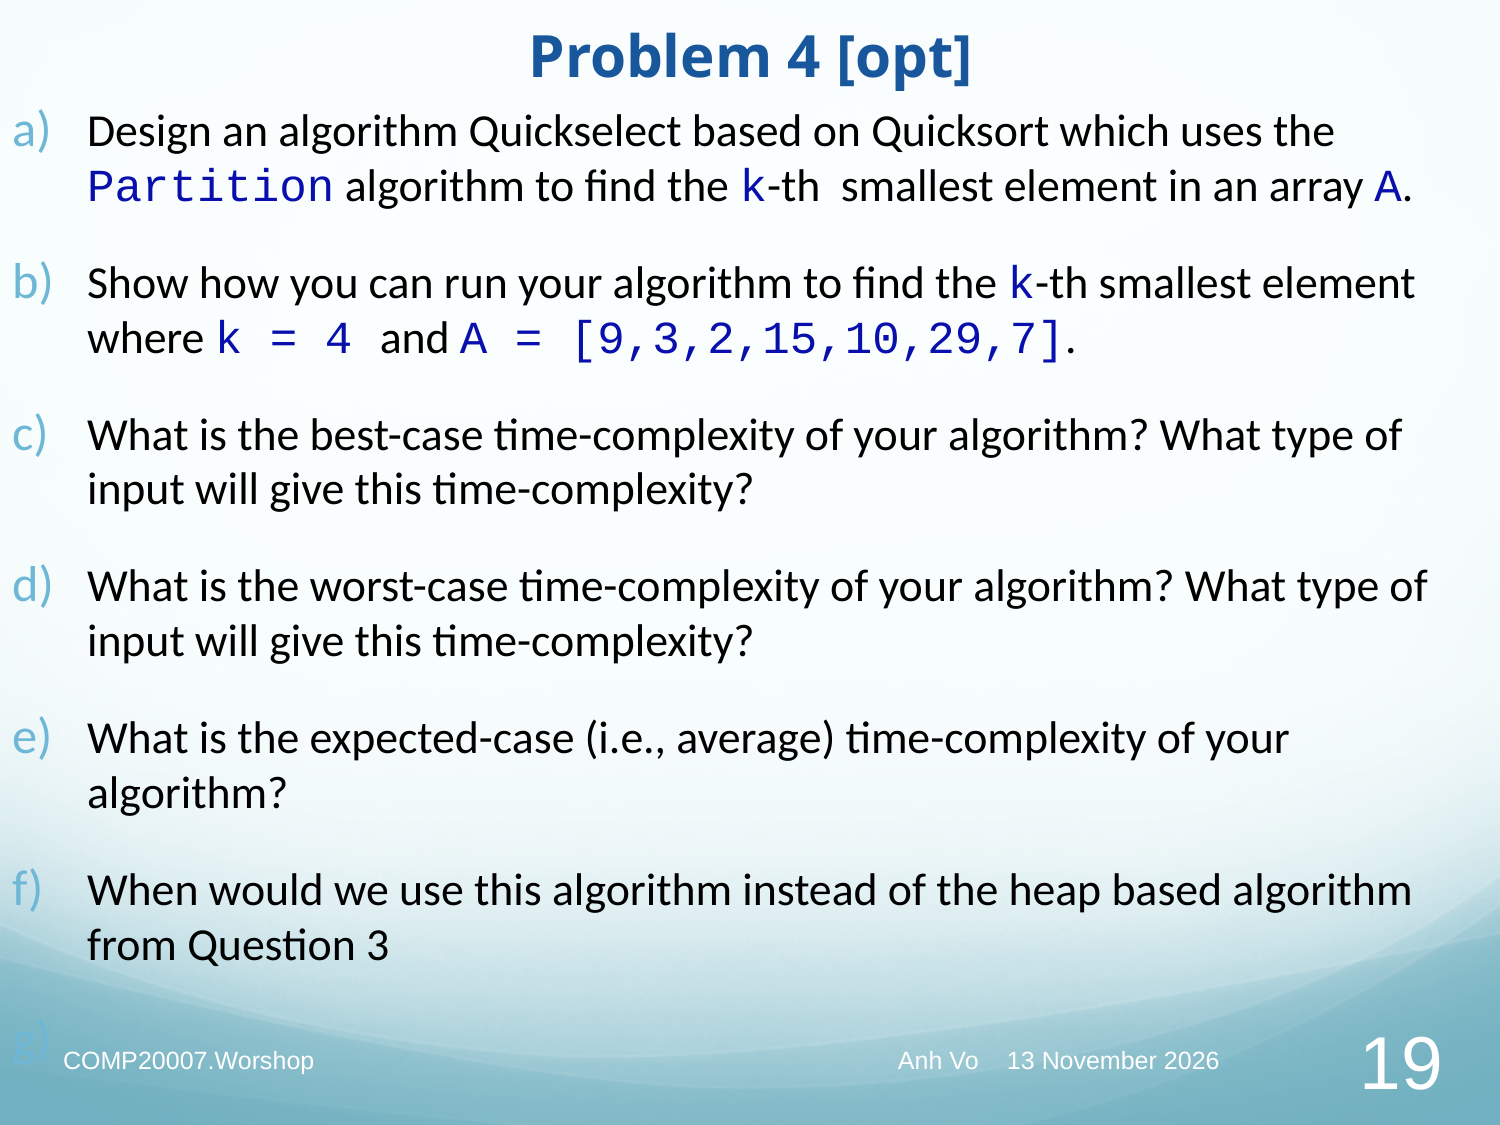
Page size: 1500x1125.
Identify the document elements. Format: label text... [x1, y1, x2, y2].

title Problem 4 [opt] [43, 17, 1459, 90]
slide_number 19 [1295, 1029, 1459, 1090]
footer COMP20007.Worshop [48, 1029, 843, 1090]
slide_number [877, 1029, 1236, 1090]
list Design an algorithm Quickselect based on Quicksort which uses the Partition algorithm to find the k-th smallest element in an array A. Show how you can run your algorithm to find the k-th smallest element where k = 4 and A = [9,3,2,15,10,29,7]. What is the best-case time-complexity of your algorithm? What type of input will give this time-complexity? What is the worst-case time-complexity of your algorithm? What type of input will give this time-complexity? What is the expected-case (i.e., average) time-complexity of your algorithm? When would we use this algorithm instead of the heap based algorithm from Question 3 [0, 93, 1497, 1125]
